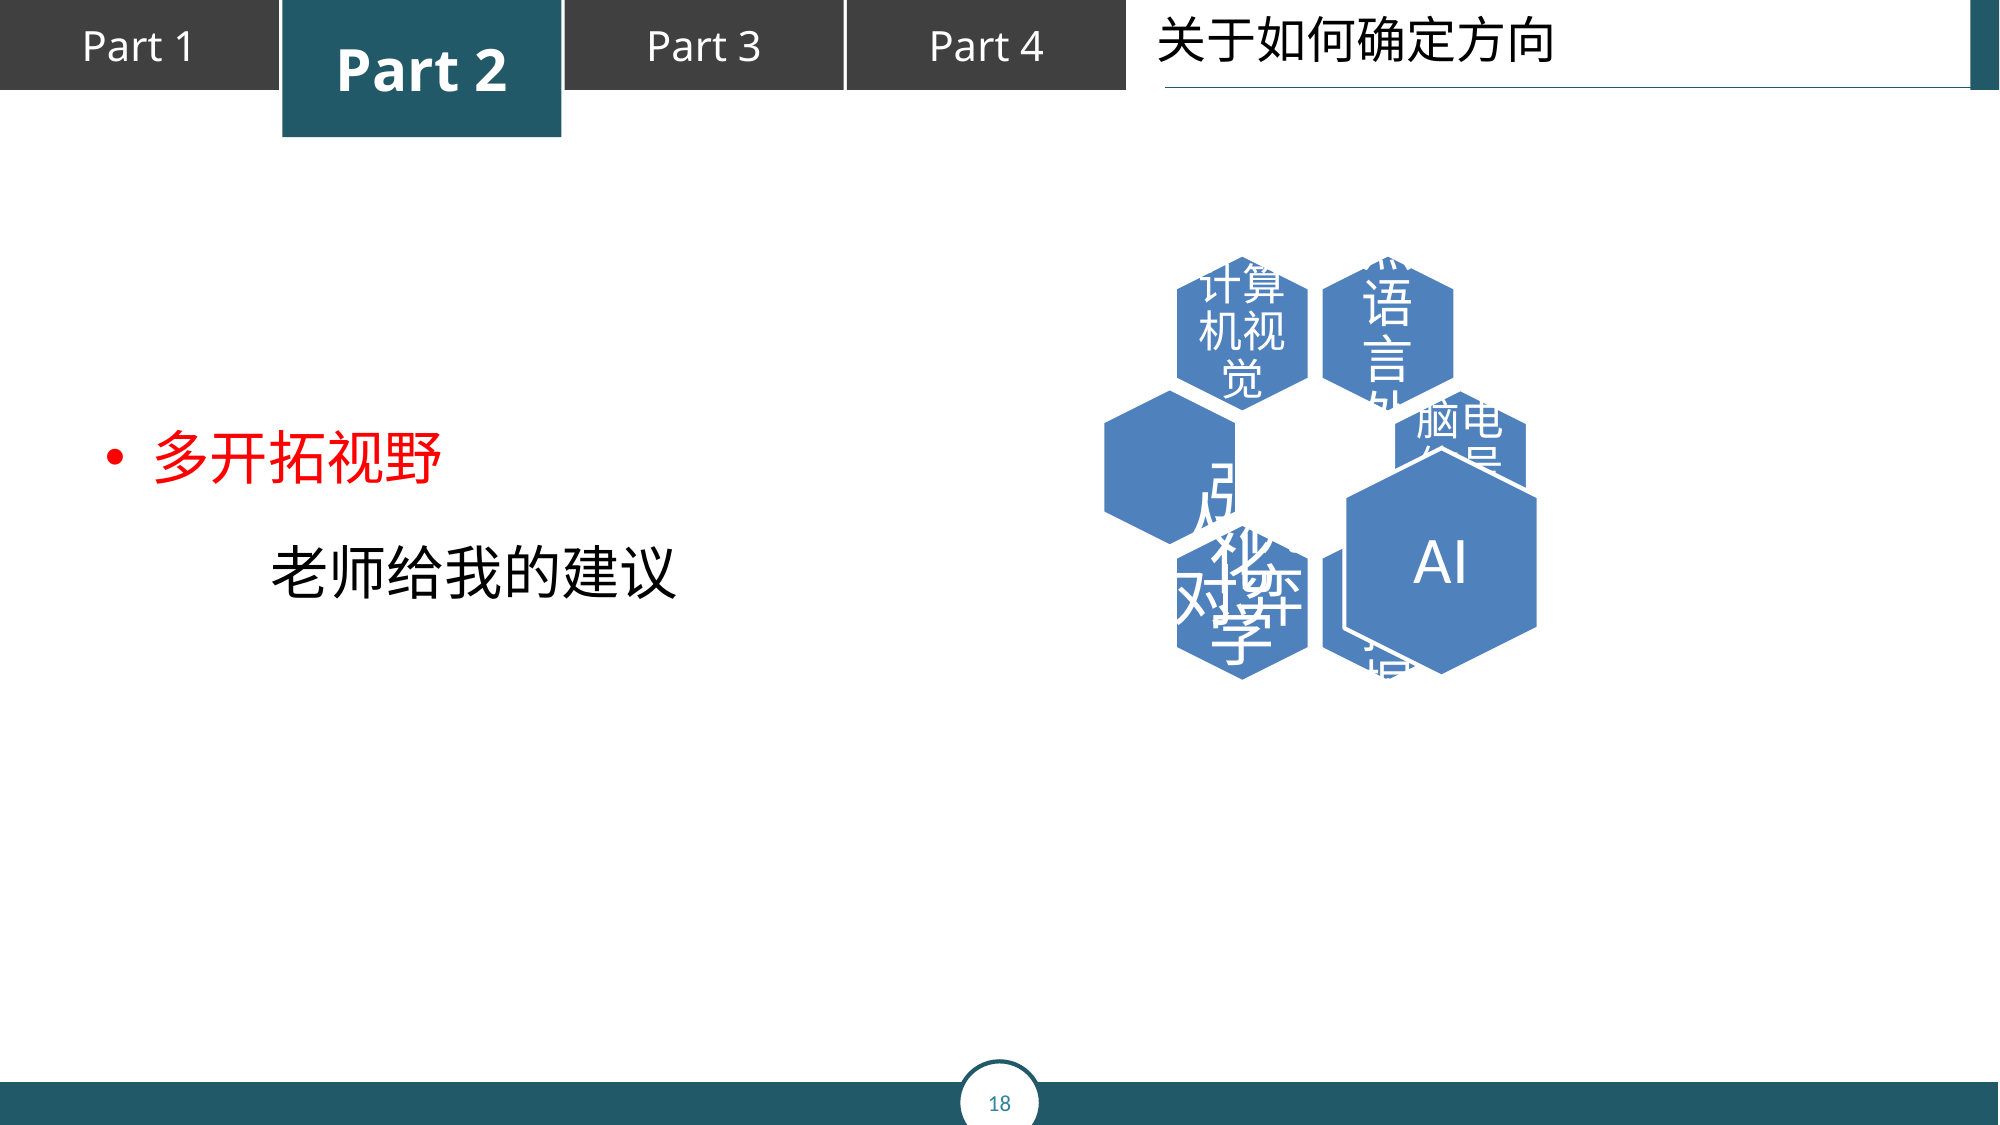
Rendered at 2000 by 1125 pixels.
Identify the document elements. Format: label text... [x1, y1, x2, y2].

text_box 老师给我的建议 [255, 528, 811, 614]
text_box 关于如何确定方向 [1141, 1, 1969, 77]
text_box 多开拓视野 [90, 414, 1041, 499]
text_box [1046, 253, 1952, 872]
